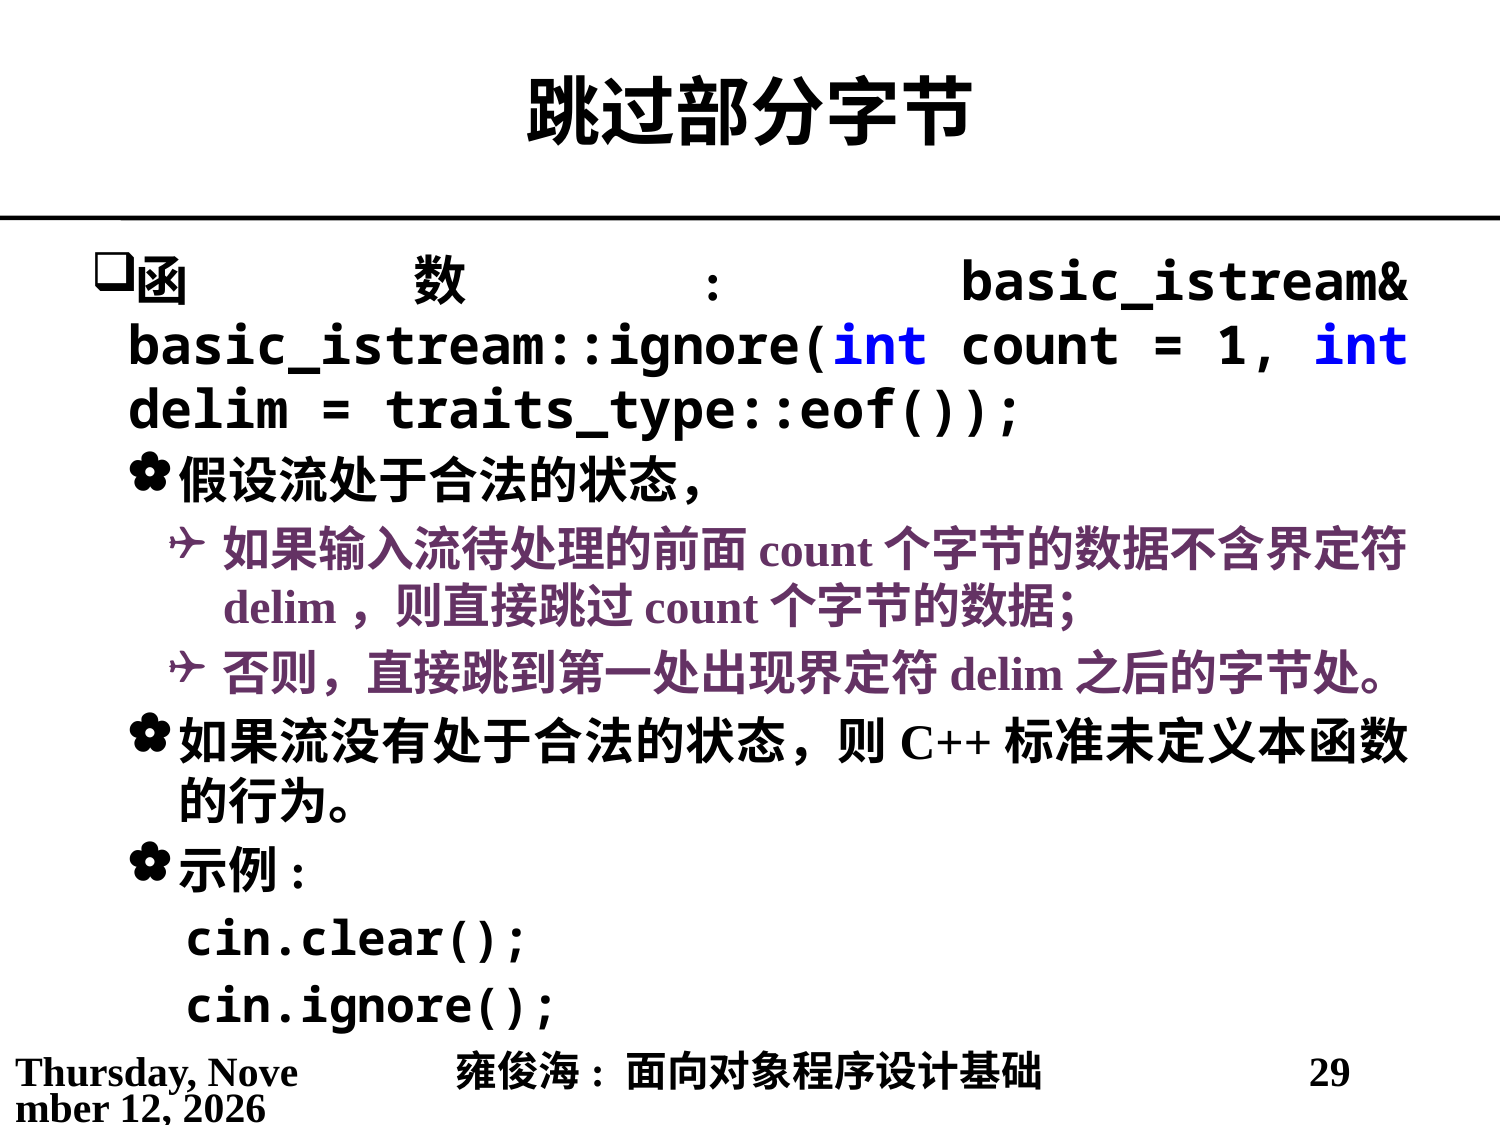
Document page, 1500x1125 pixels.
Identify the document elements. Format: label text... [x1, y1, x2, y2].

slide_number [0, 1042, 337, 1103]
list 函数: basic_istream& basic_istream::ignore(int count = 1, int delim = traits_type::eof()); 假设流处于合法的状态， 如果输入流待处理的前面count个字节的数据不含界定符delim，则直接跳过count个字节的数据； 否则，直接跳到第一处出现界定符delim之后的字节处。 如果流没有处于合法的状态，则C++标准未定义本函数的行为。 示例: cin.clear(); cin.ignore(); [75, 239, 1425, 1042]
slide_number 29 [1161, 1042, 1499, 1103]
footer 雍俊海: 面向对象程序设计基础 [337, 1042, 1161, 1103]
title 跳过部分字节 [0, 0, 1500, 217]
